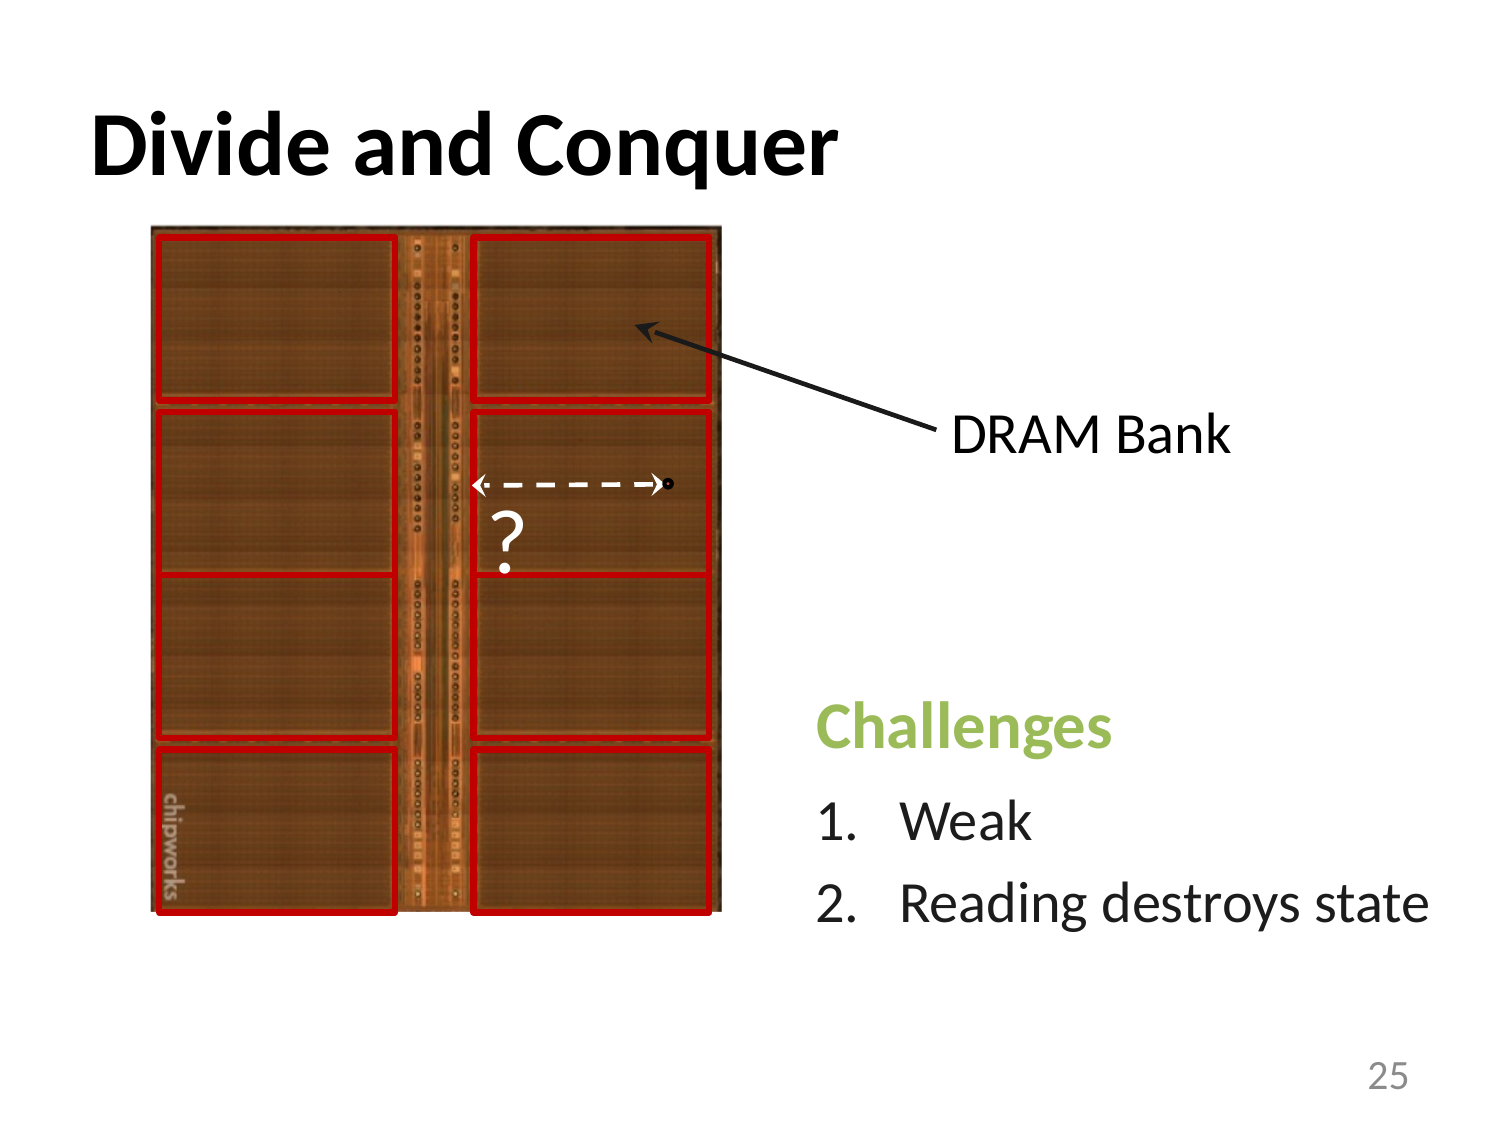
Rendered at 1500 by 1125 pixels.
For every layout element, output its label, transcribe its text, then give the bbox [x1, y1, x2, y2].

text_box Challenges [801, 674, 1129, 770]
slide_number 25 [1074, 1042, 1425, 1103]
picture [710, 474, 780, 911]
text_box Weak Reading destroys state [799, 774, 1463, 988]
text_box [471, 474, 673, 602]
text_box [159, 237, 710, 913]
title Divide and Conquer [75, 45, 1425, 233]
picture [92, 225, 780, 911]
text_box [634, 324, 1250, 474]
